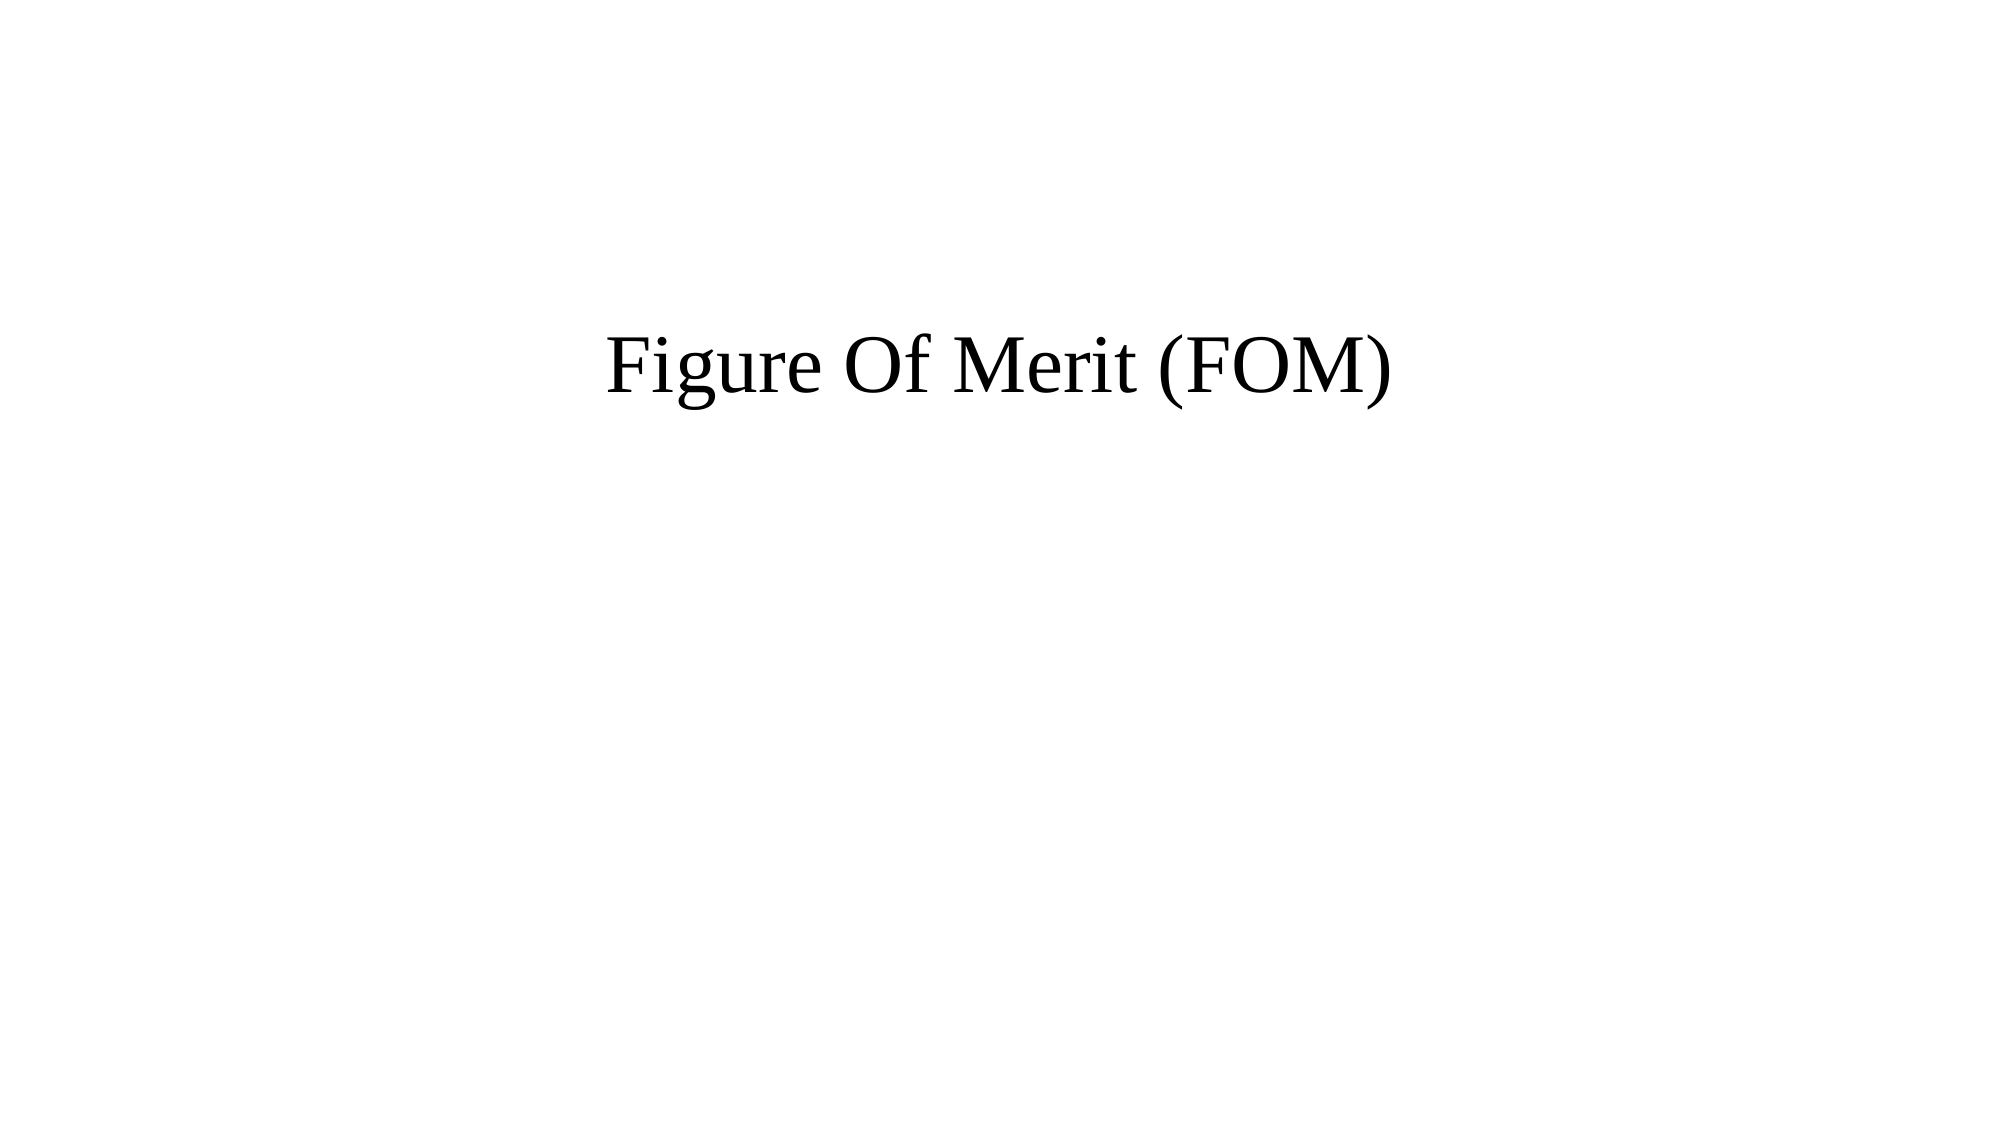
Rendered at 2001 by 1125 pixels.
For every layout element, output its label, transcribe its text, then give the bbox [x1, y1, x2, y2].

text_box Figure Of Merit (FOM) [0, 301, 2000, 462]
